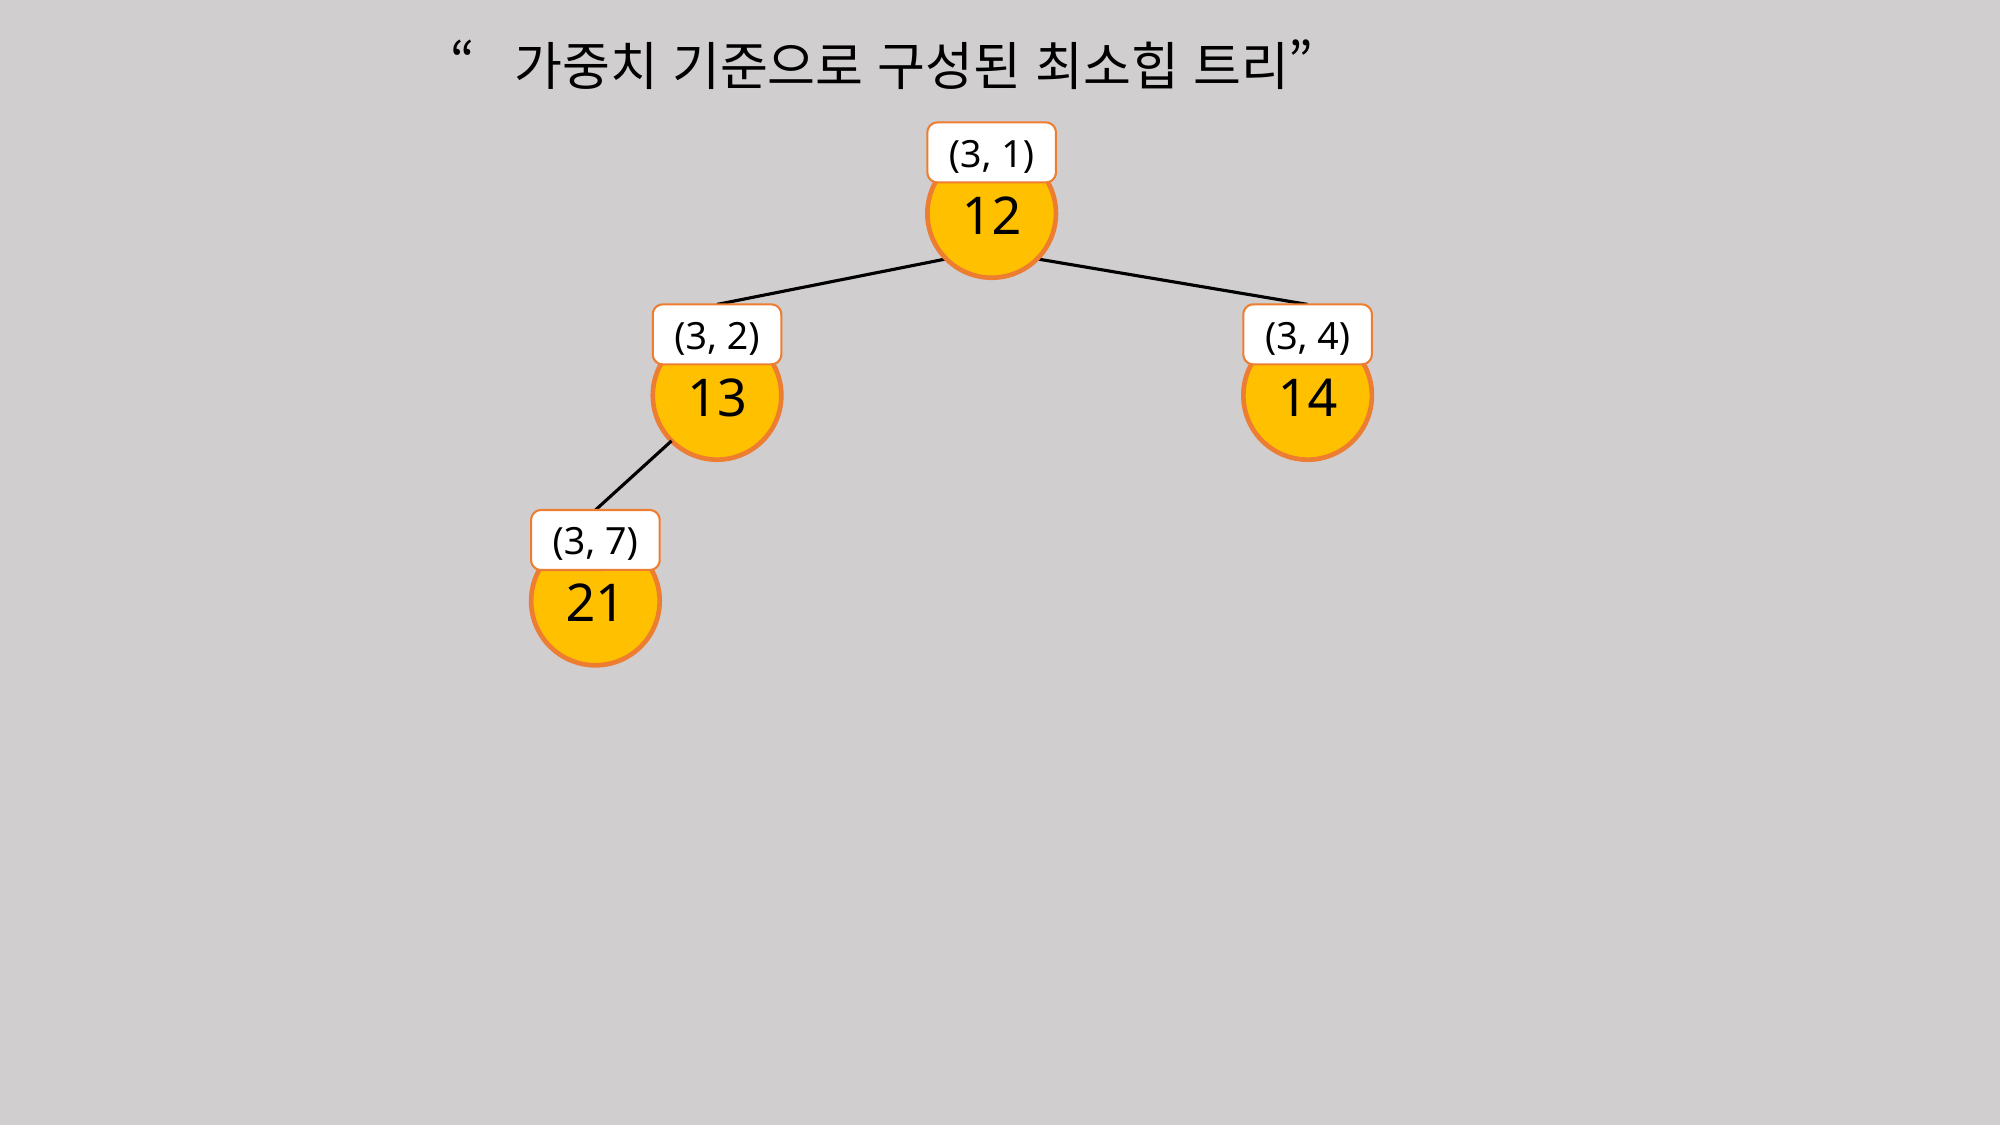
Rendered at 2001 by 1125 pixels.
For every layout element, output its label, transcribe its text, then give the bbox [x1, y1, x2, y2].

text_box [717, 258, 947, 305]
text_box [531, 510, 660, 666]
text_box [1037, 258, 1308, 305]
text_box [927, 122, 1056, 278]
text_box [1243, 304, 1372, 460]
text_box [595, 440, 672, 510]
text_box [652, 304, 782, 460]
text_box “가중치 기준으로 구성된 최소힙 트리” [435, 25, 1329, 104]
